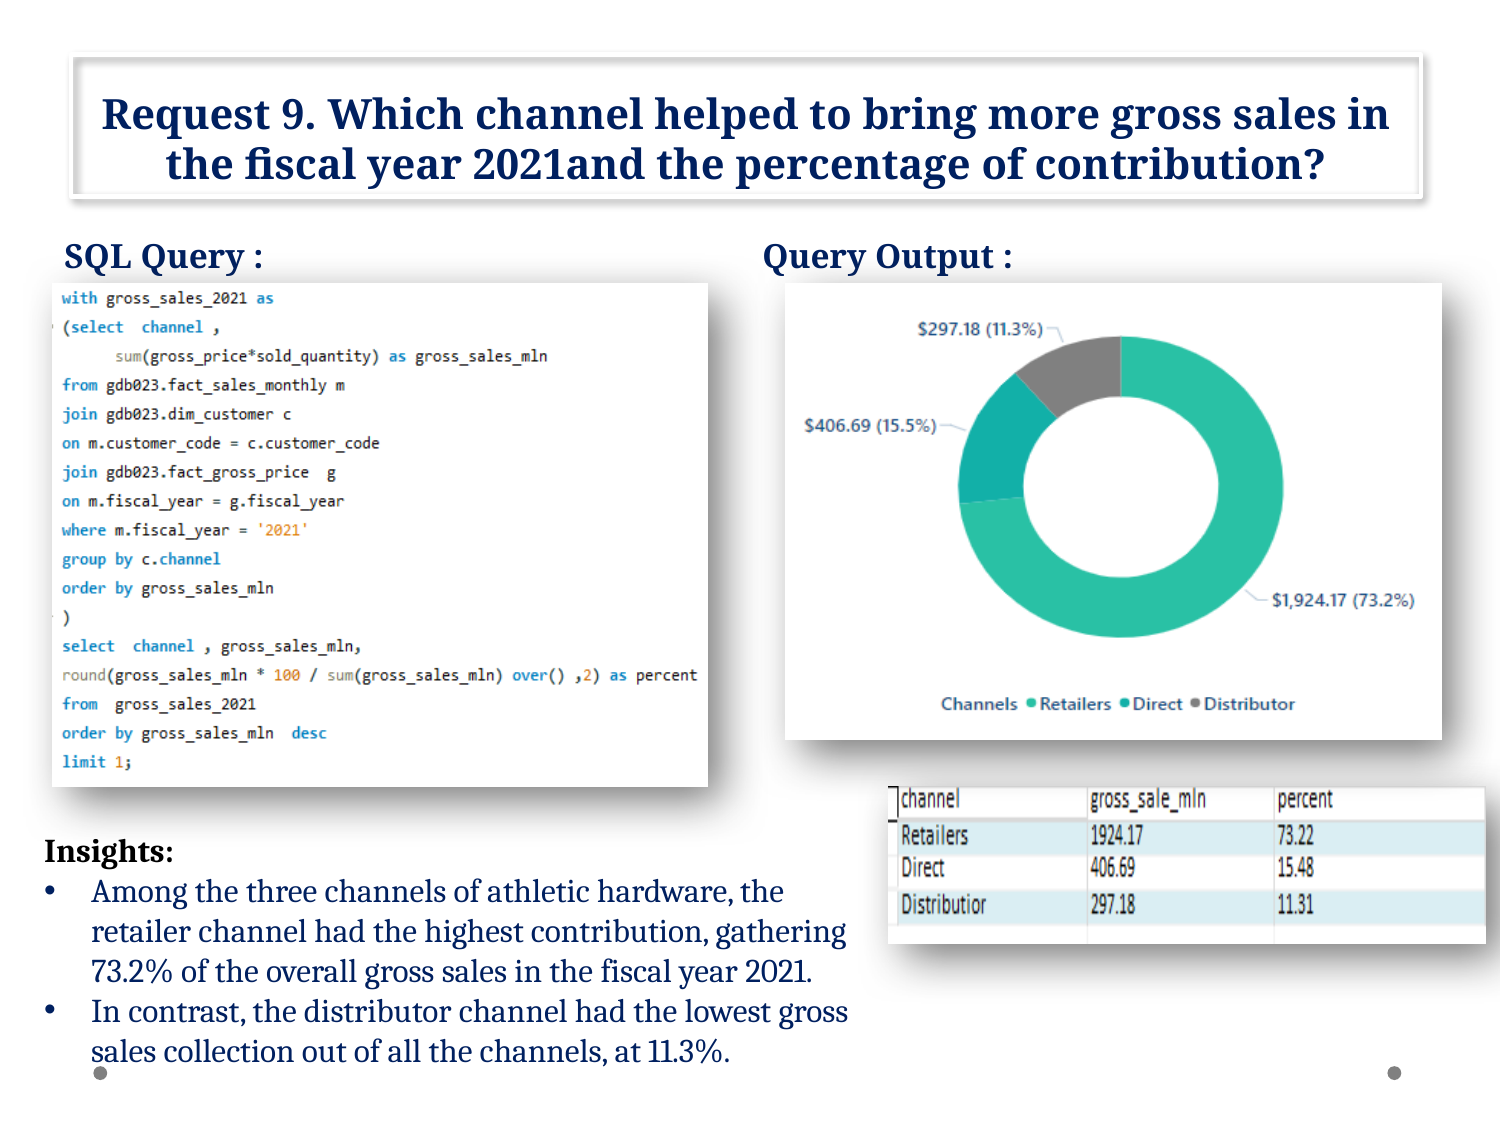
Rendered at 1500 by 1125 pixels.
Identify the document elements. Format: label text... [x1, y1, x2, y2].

text_box [69, 52, 1423, 199]
picture [785, 282, 1442, 740]
picture [52, 282, 708, 788]
picture [888, 786, 1487, 944]
text_box Query Output : [747, 227, 1037, 283]
text_box Request 9. Which channel helped to bring more gross sales in the fiscal year 2021and the percentage of contribution? [76, 80, 1416, 195]
text_box SQL Query : [49, 227, 279, 281]
text_box Insights: Among the three channels of athletic hardware, the retailer channel had the highest contribution, gathering 73.2% of the overall gross sales in the fiscal year 2021. In contrast, the distributor channel had the lowest gross sales collection out of all the channels, at 11.3%. [29, 822, 889, 1077]
